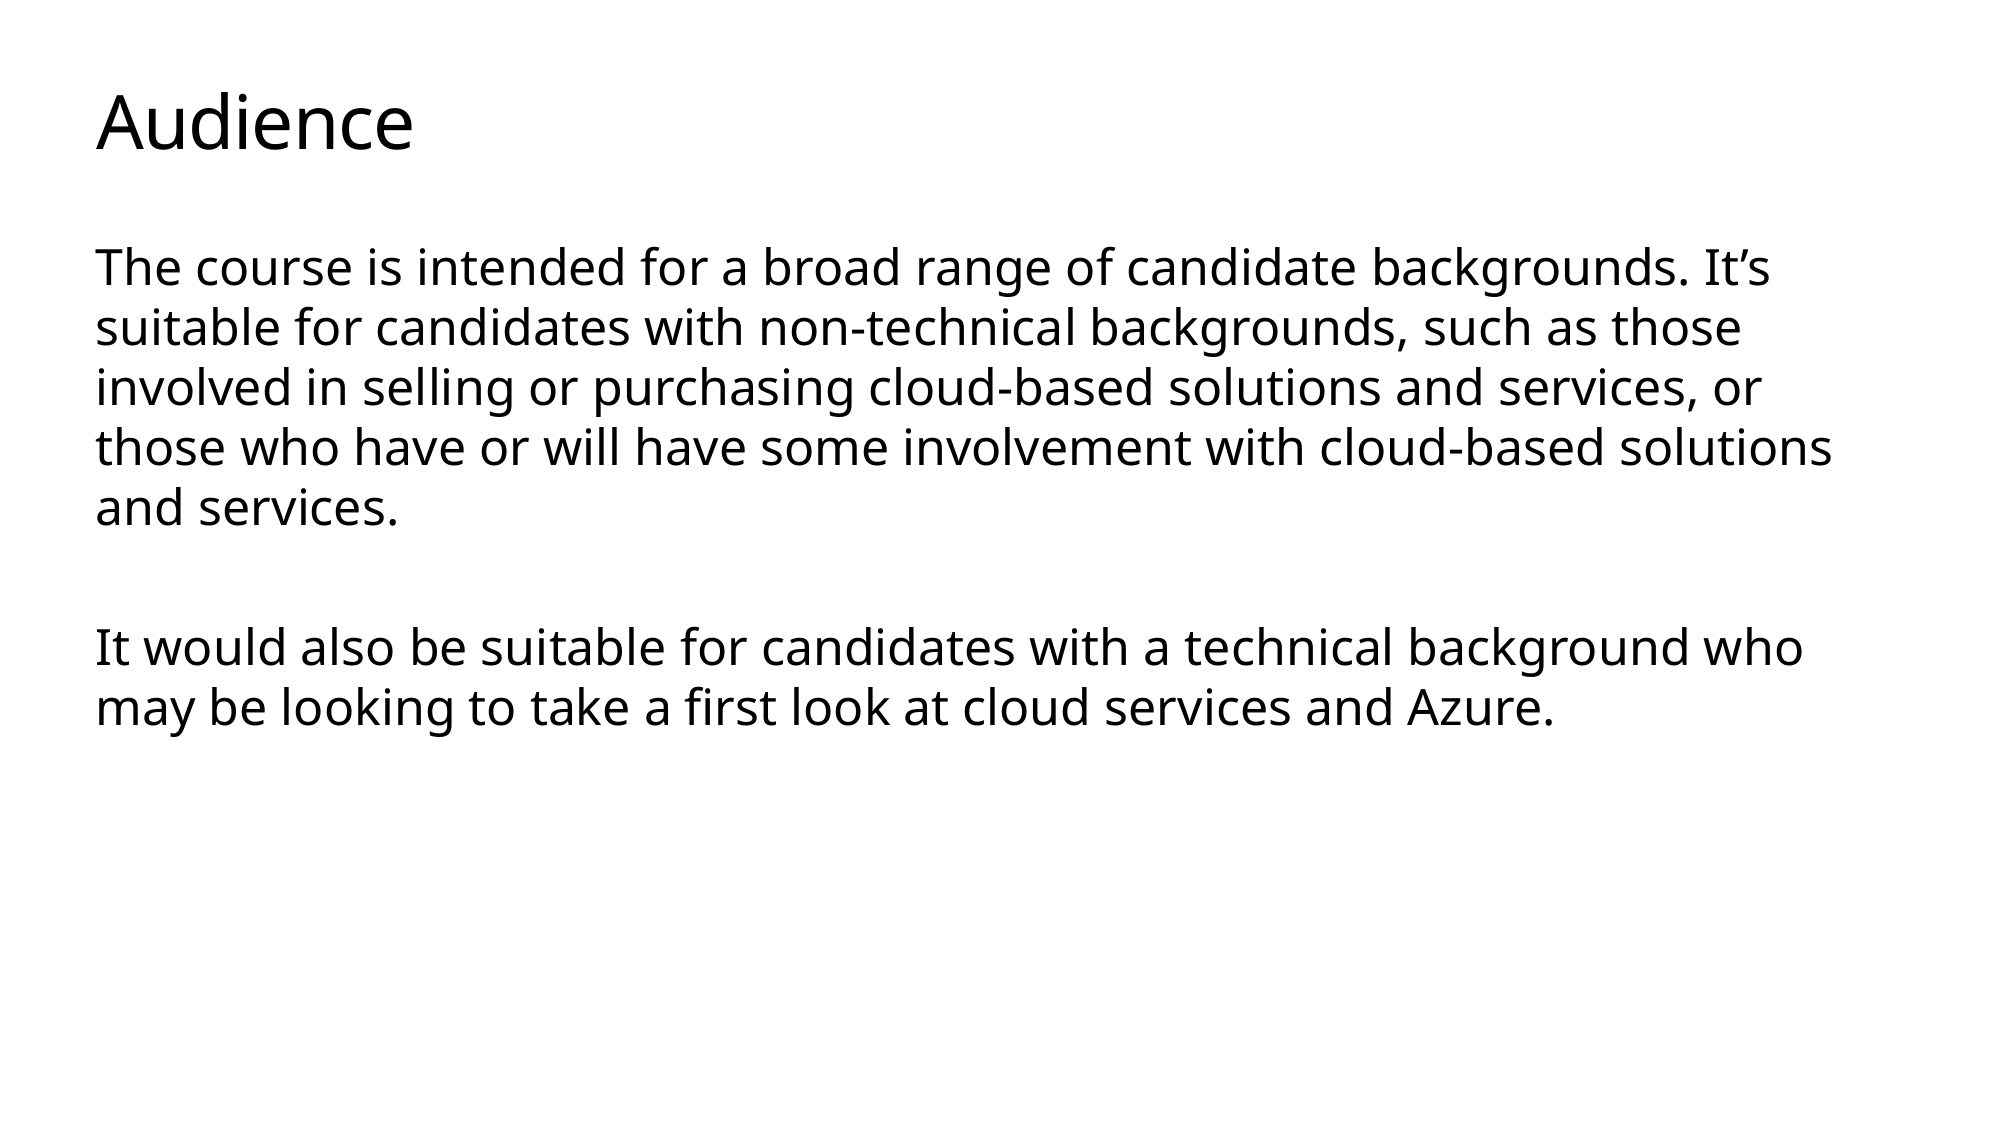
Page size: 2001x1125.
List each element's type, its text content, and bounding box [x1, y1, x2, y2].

title Audience [96, 75, 1904, 166]
list The course is intended for a broad range of candidate backgrounds. It’s suitable for candidates with non-technical backgrounds, such as those involved in selling or purchasing cloud-based solutions and services, or those who have or will have some involvement with cloud-based solutions and services. It would also be suitable for candidates with a technical background who may be looking to take a first look at cloud services and Azure. [95, 235, 1904, 684]
